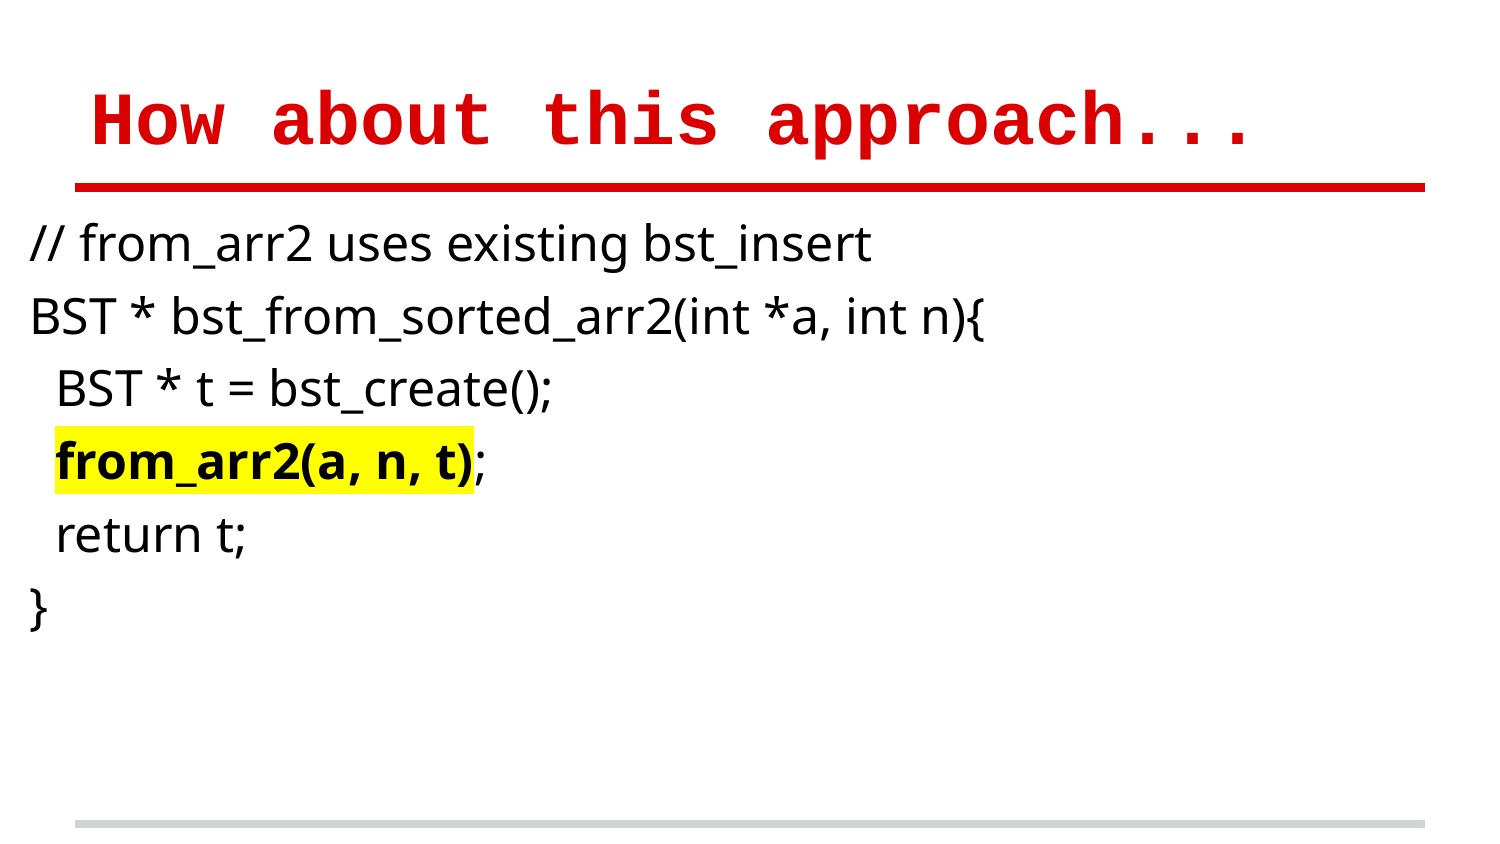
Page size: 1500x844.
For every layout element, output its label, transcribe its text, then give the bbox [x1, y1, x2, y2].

list // from_arr2 uses existing bst_insert BST * bst_from_sorted_arr2(int *a, int n){ BST * t = bst_create(); from_arr2(a, n, t); return t; } [14, 196, 1466, 808]
title How about this approach... [75, 33, 1425, 175]
